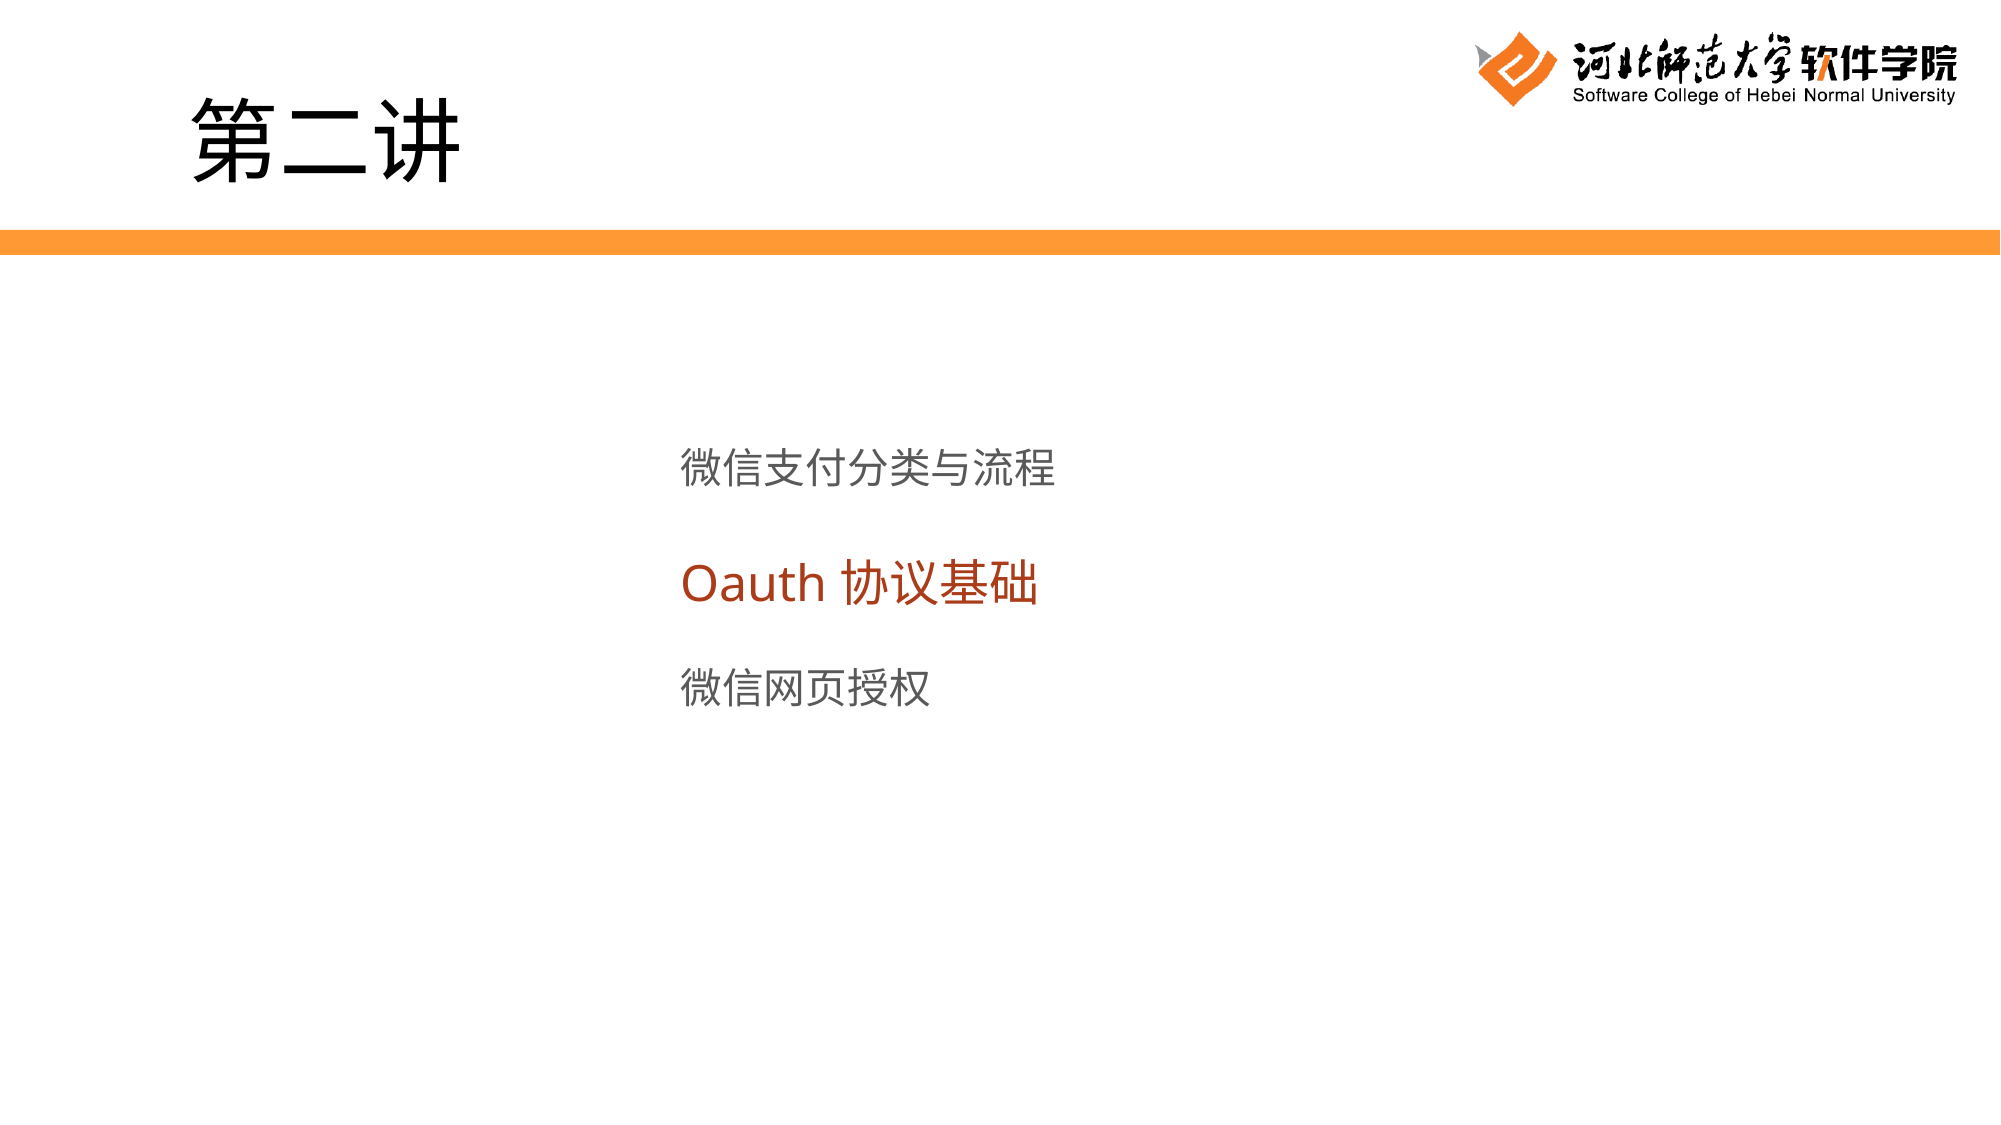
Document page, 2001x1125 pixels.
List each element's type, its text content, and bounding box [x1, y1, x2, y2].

list 第二讲 [172, 89, 1000, 202]
text_box 微信支付分类与流程 Oauth协议基础 微信网页授权 [665, 384, 1550, 720]
picture [1475, 31, 1957, 107]
